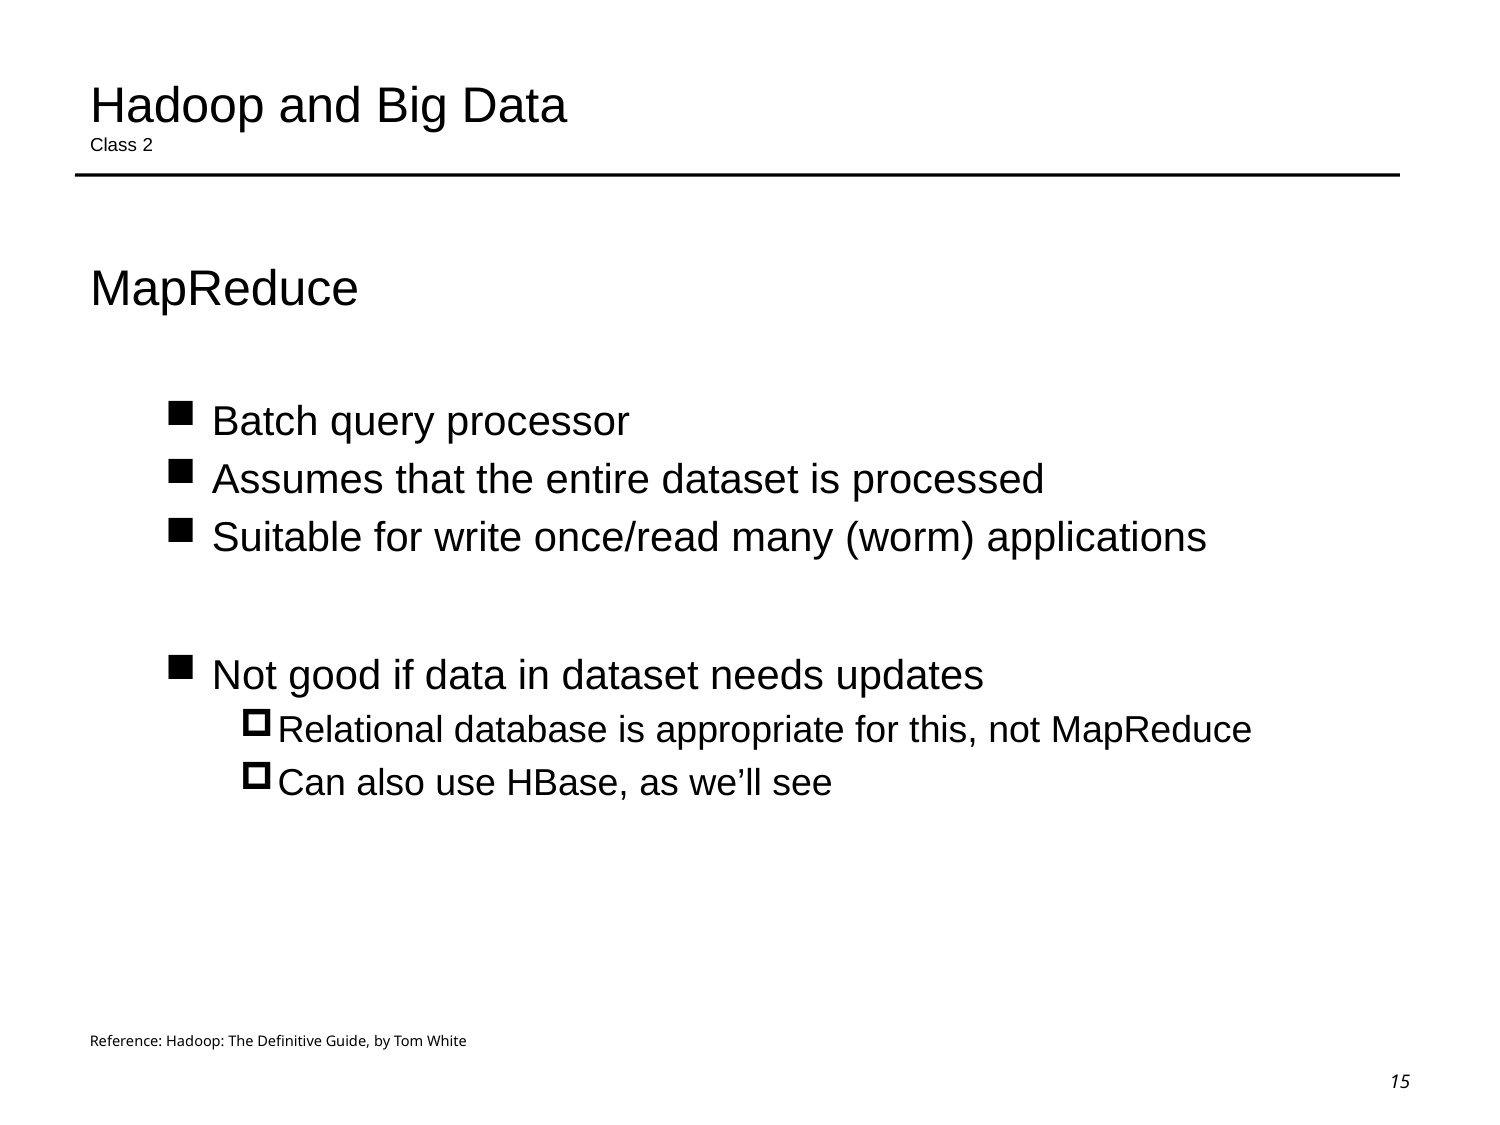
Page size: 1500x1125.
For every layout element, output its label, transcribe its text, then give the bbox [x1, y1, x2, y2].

text_box Reference: Hadoop: The Definitive Guide, by Tom White [74, 1024, 1425, 1058]
slide_number 15 [1074, 1062, 1425, 1100]
list MapReduce Batch query processor Assumes that the entire dataset is processed Suitable for write once/read many (worm) applications Not good if data in dataset needs updates Relational database is appropriate for this, not MapReduce Can also use HBase, as we’ll see [75, 187, 1425, 1006]
title Hadoop and Big Data Class 2 [75, 45, 1425, 163]
